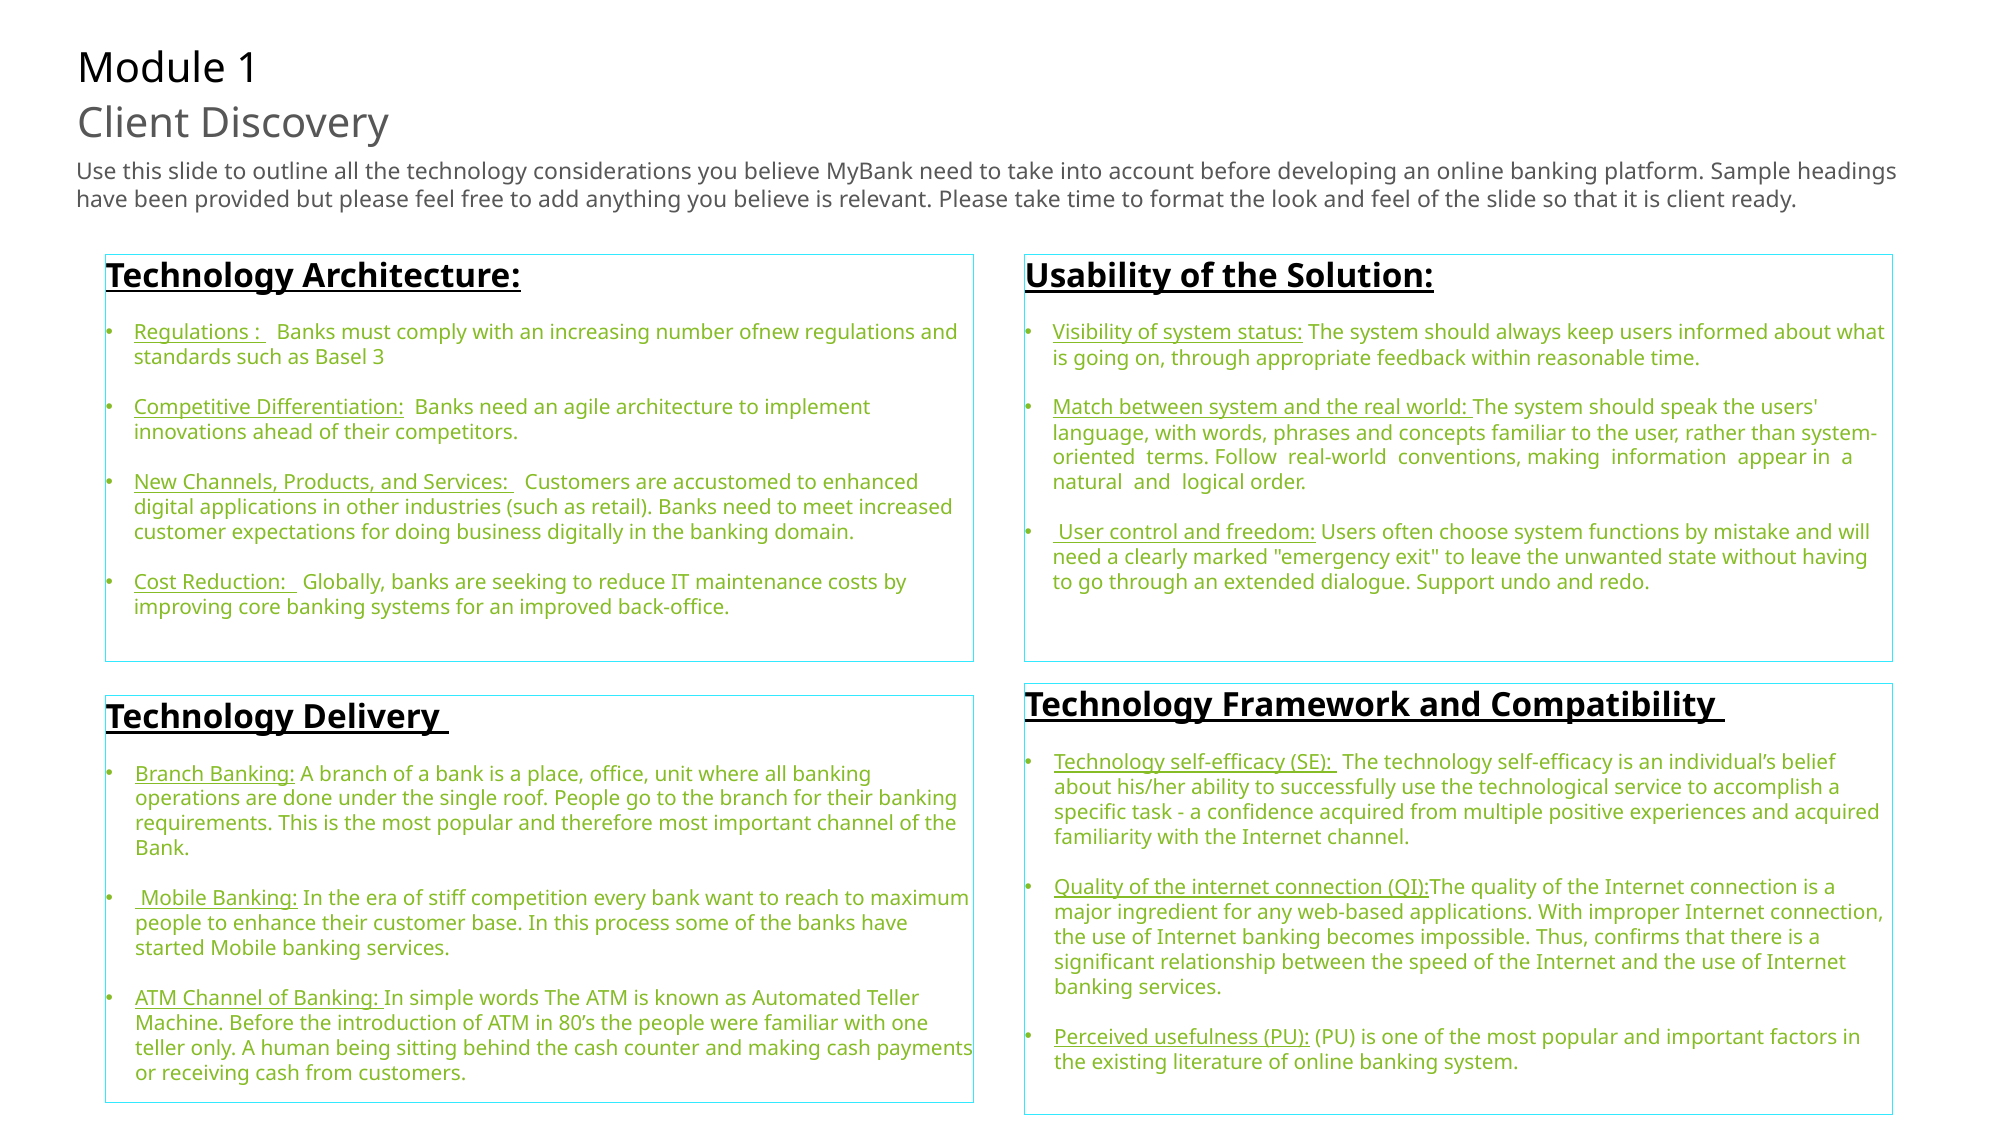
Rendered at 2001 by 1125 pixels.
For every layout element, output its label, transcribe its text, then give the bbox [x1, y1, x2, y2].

text_box Technology Framework and Compatibility Technology self-efficacy (SE): The technology self-efficacy is an individual’s belief about his/her ability to successfully use the technological service to accomplish a specific task - a confidence acquired from multiple positive experiences and acquired familiarity with the Internet channel. Quality of the internet connection (QI):The quality of the Internet connection is a major ingredient for any web-based applications. With improper Internet connection, the use of Internet banking becomes impossible. Thus, confirms that there is a significant relationship between the speed of the Internet and the use of Internet banking services. Perceived usefulness (PU): (PU) is one of the most popular and important factors in the existing literature of online banking system. [1024, 683, 1893, 1115]
text_box Use this slide to outline all the technology considerations you believe MyBank need to take into account before developing an online banking platform. Sample headings have been provided but please feel free to add anything you believe is relevant. Please take time to format the look and feel of the slide so that it is client ready. [75, 157, 1925, 224]
text_box Technology Delivery Branch Banking: A branch of a bank is a place, office, unit where all banking operations are done under the single roof. People go to the branch for their banking requirements. This is the most popular and therefore most important channel of the Bank. Mobile Banking: In the era of stiff competition every bank want to reach to maximum people to enhance their customer base. In this process some of the banks have started Mobile banking services. ATM Channel of Banking: In simple words The ATM is known as Automated Teller Machine. Before the introduction of ATM in 80’s the people were familiar with one teller only. A human being sitting behind the cash counter and making cash payments or receiving cash from customers. [105, 695, 974, 1103]
list Client Discovery [77, 96, 1581, 157]
title Module 1 [77, 41, 1581, 96]
text_box Technology Architecture: Regulations : Banks must comply with an increasing number ofnew regulations and standards such as Basel 3 Competitive Differentiation: Banks need an agile architecture to implement innovations ahead of their competitors. New Channels, Products, and Services: Customers are accustomed to enhanced digital applications in other industries (such as retail). Banks need to meet increased customer expectations for doing business digitally in the banking domain. Cost Reduction: Globally, banks are seeking to reduce IT maintenance costs by improving core banking systems for an improved back-office. [105, 254, 974, 662]
list Usability of the Solution: Visibility of system status: The system should always keep users informed about what is going on, through appropriate feedback within reasonable time. Match between system and the real world: The system should speak the users' language, with words, phrases and concepts familiar to the user, rather than system-oriented terms. Follow real-world conventions, making information appear in a natural and logical order. User control and freedom: Users often choose system functions by mistake and will need a clearly marked "emergency exit" to leave the unwanted state without having to go through an extended dialogue. Support undo and redo. [1024, 254, 1893, 662]
